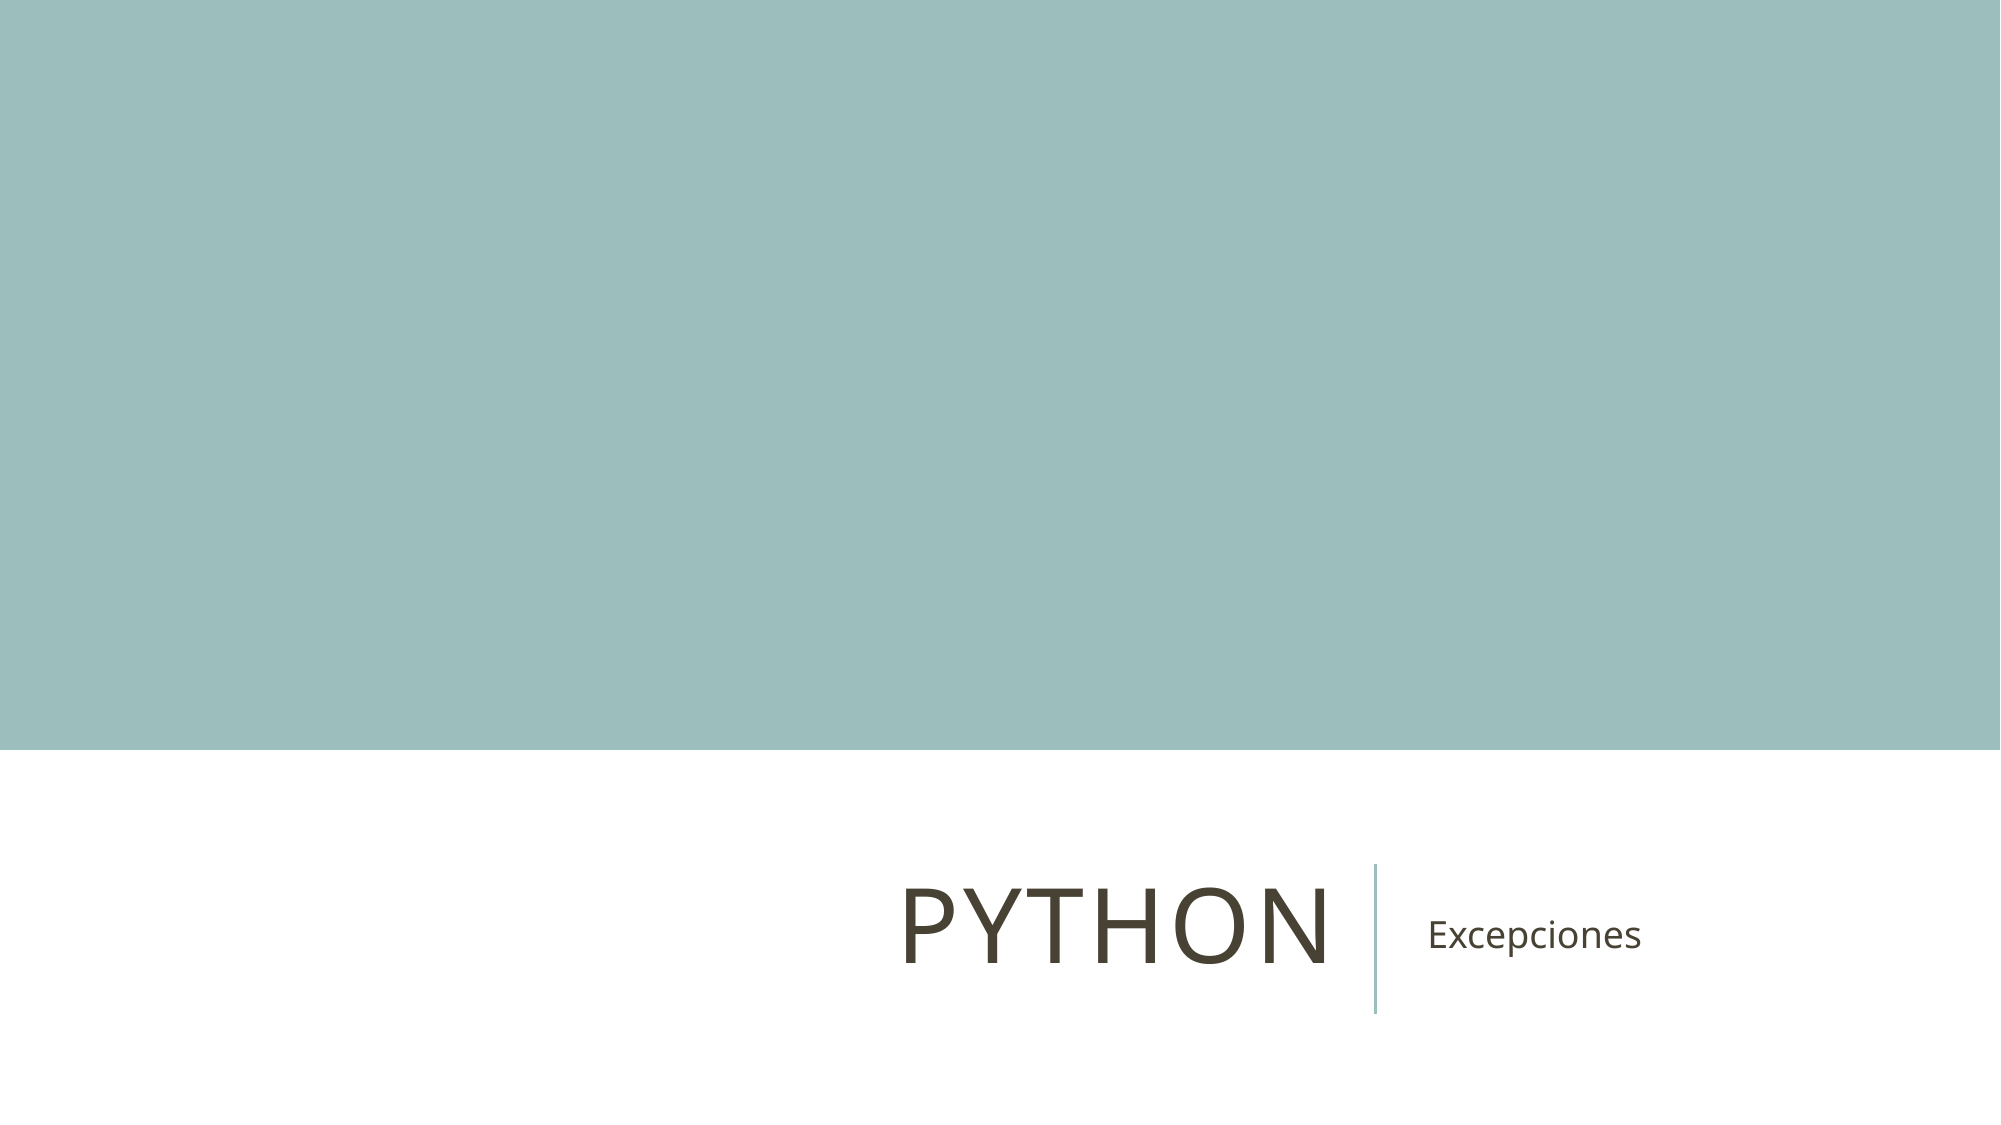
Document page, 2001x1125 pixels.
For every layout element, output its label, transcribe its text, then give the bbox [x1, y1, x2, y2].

subtitle Excepciones [1412, 813, 1938, 1054]
title python [75, 813, 1350, 1054]
